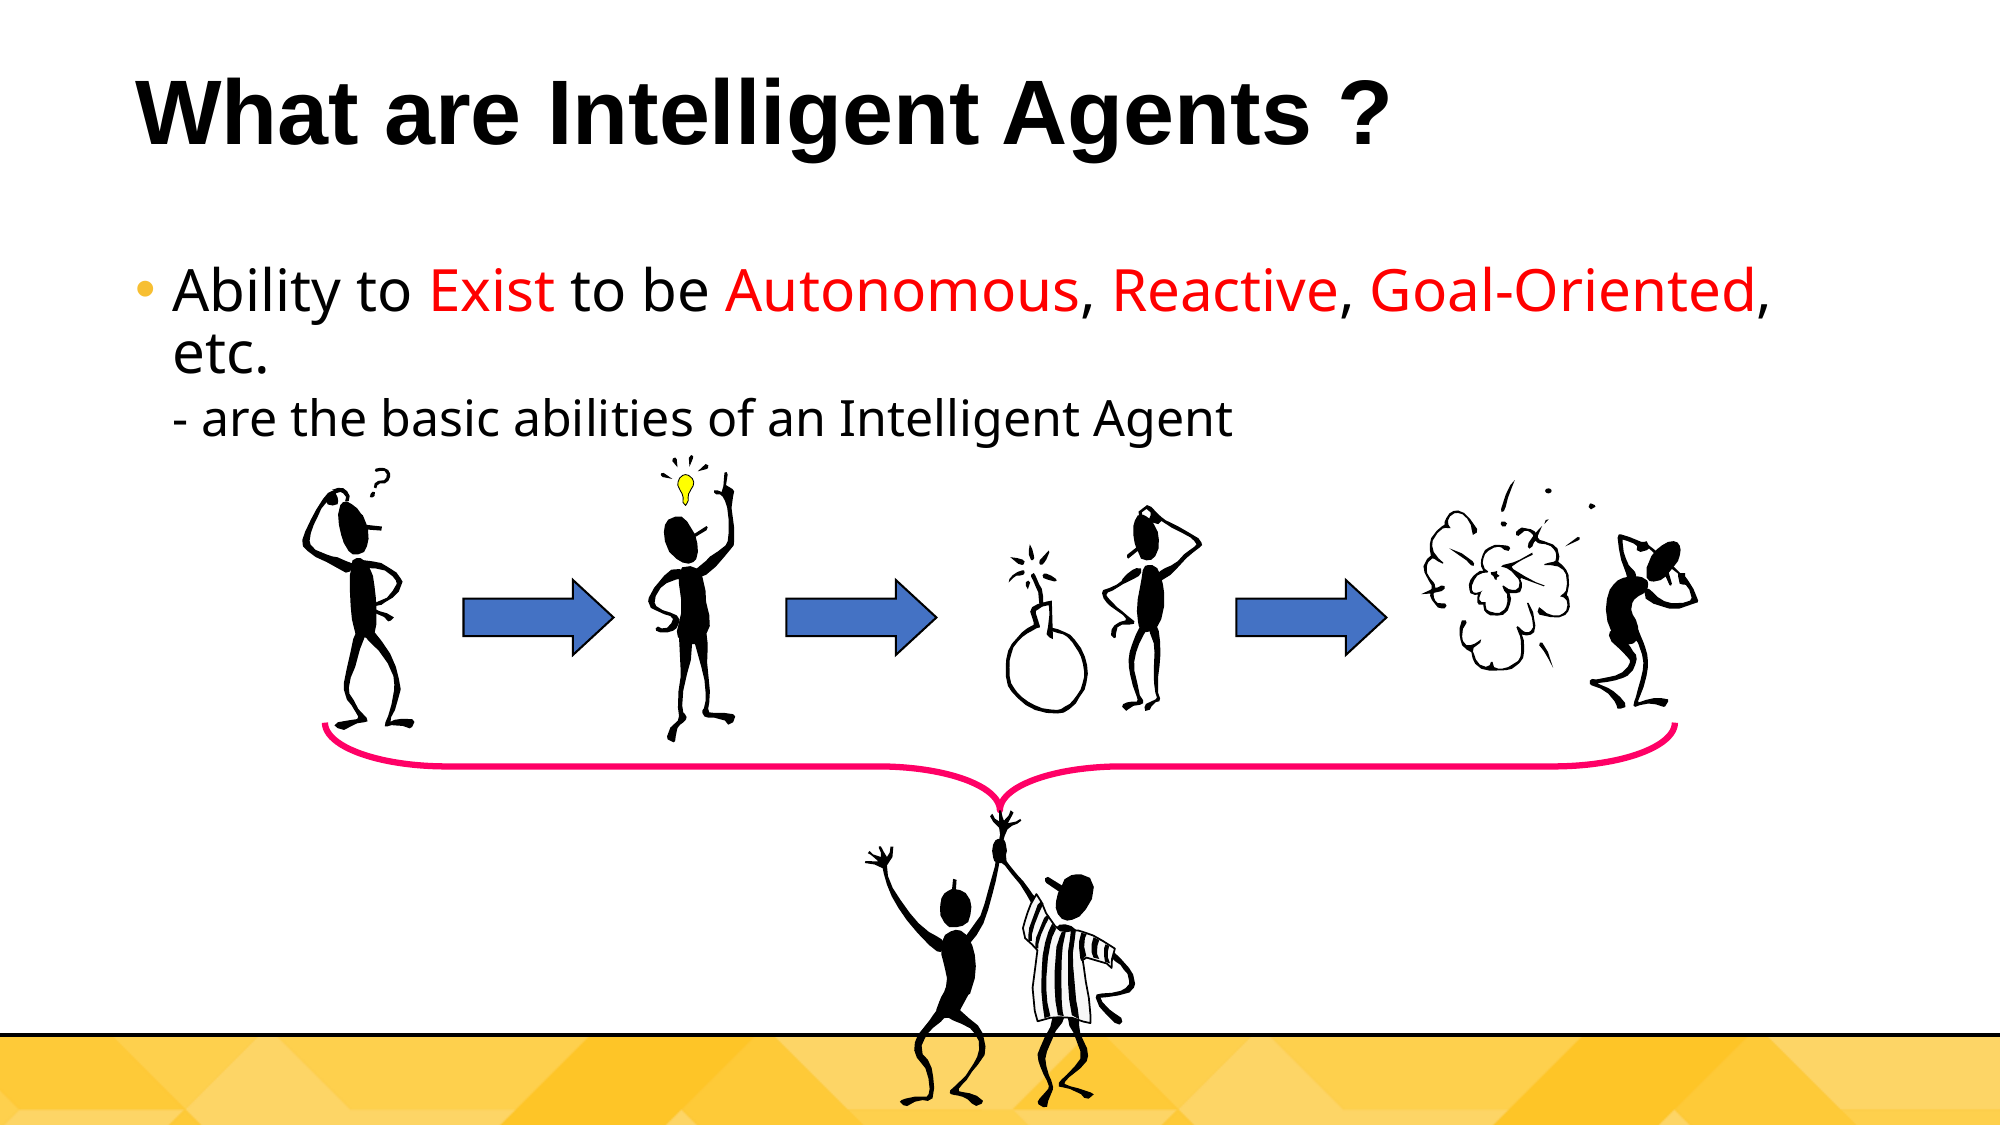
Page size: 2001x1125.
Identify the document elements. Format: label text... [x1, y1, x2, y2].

text_box [327, 722, 1675, 810]
text_box [1236, 579, 1387, 655]
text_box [302, 467, 415, 731]
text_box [648, 454, 736, 743]
text_box [463, 579, 614, 655]
text_box [786, 579, 937, 655]
title What are Intelligent Agents ? [120, 58, 1846, 194]
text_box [1005, 504, 1203, 714]
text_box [1421, 479, 1699, 709]
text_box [864, 810, 1136, 1108]
list Ability to Exist to be Autonomous, Reactive, Goal-Oriented, etc. - are the basic abilities of an Intelligent Agent [120, 253, 1819, 980]
